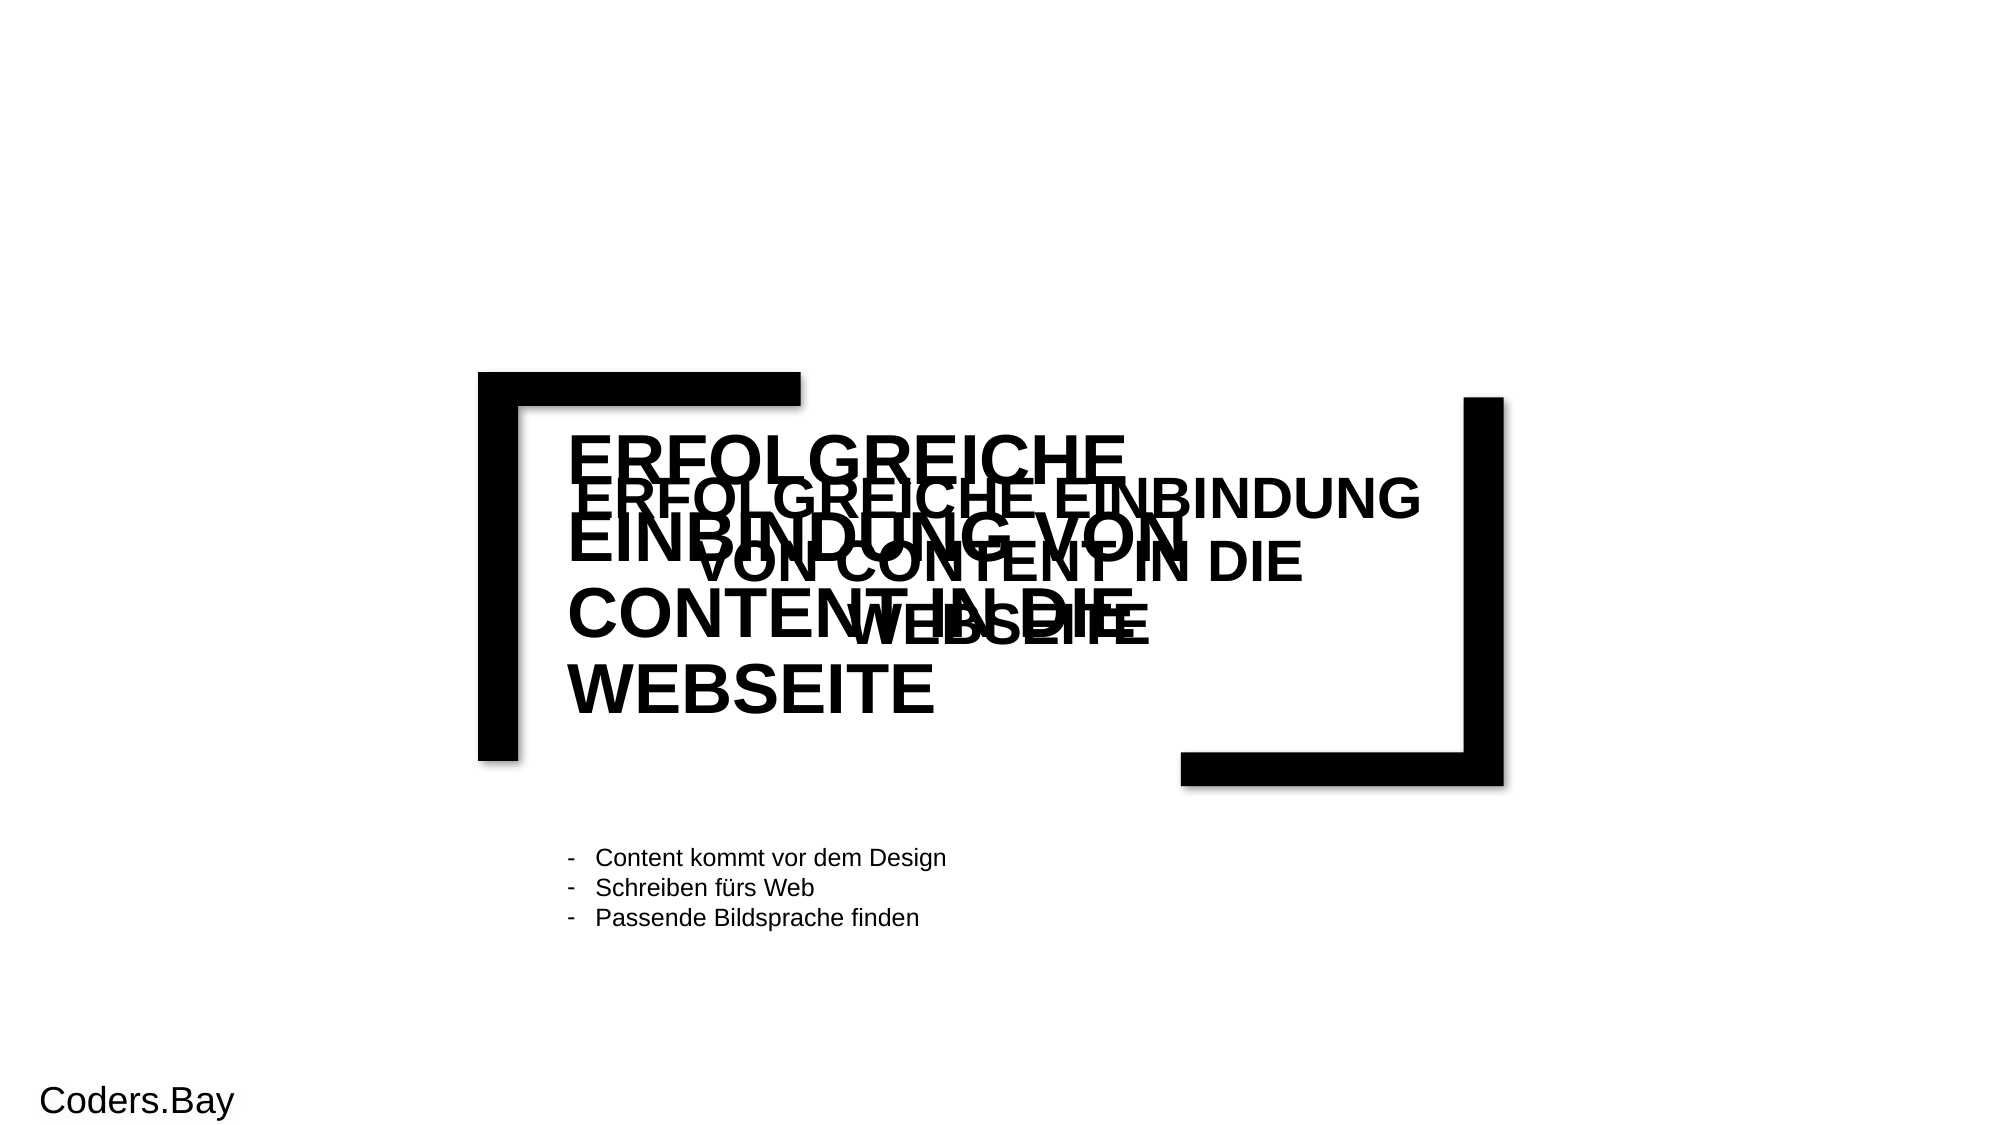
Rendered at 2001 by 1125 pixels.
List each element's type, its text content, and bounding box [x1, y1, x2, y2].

title Erfolgreiche Einbindung von Content in die Webseite [552, 504, 1446, 620]
list Content kommt vor dem Design Schreiben fürs Web Passende Bildsprache finden [552, 803, 1446, 939]
title Erfolgreiche Einbindung von Content in die Webseite [552, 419, 1446, 504]
title Erfolgreiche Einbindung von Content in die Webseite [552, 620, 1446, 734]
